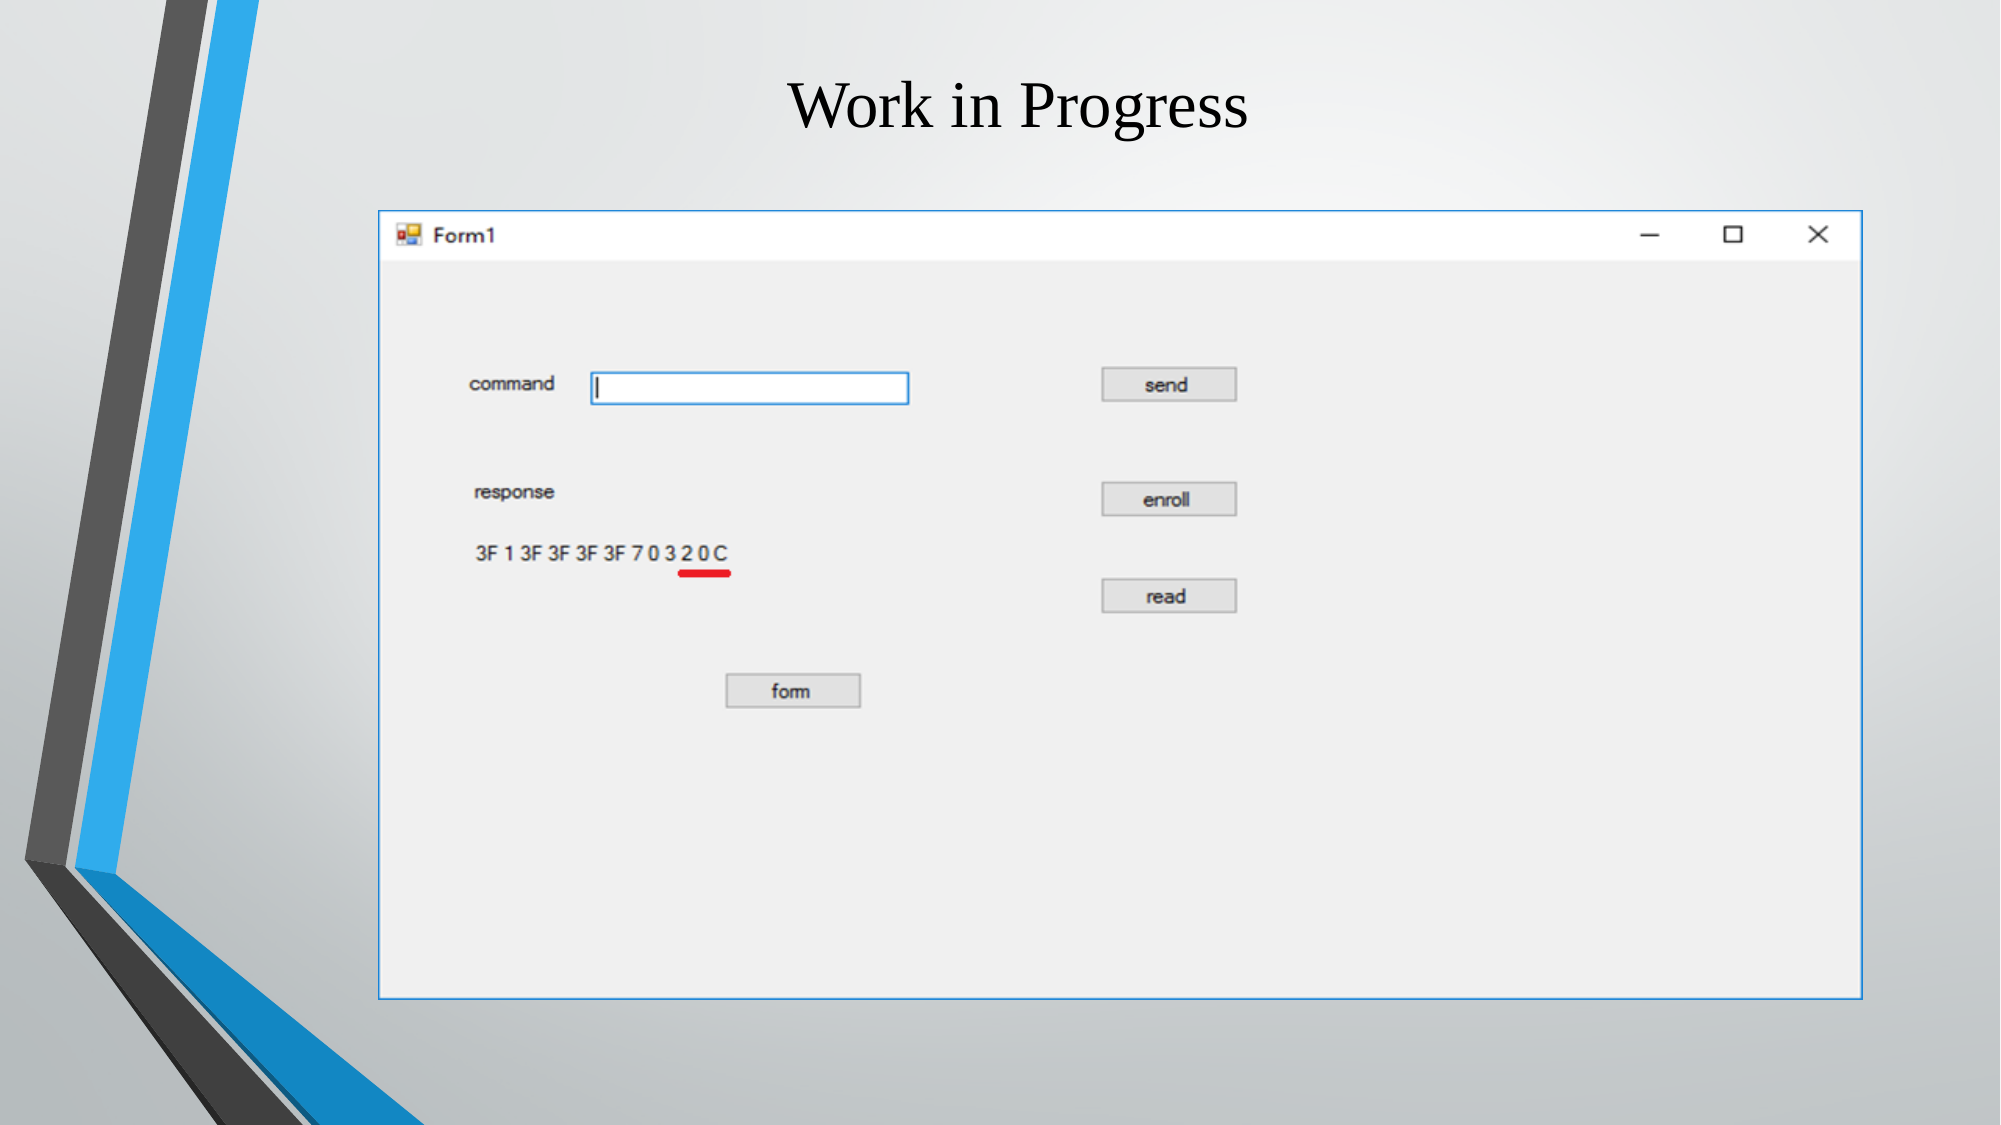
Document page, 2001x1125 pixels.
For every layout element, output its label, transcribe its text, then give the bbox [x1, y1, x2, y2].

picture [377, 209, 1863, 1000]
text_box Work in Progress [772, 53, 1265, 149]
